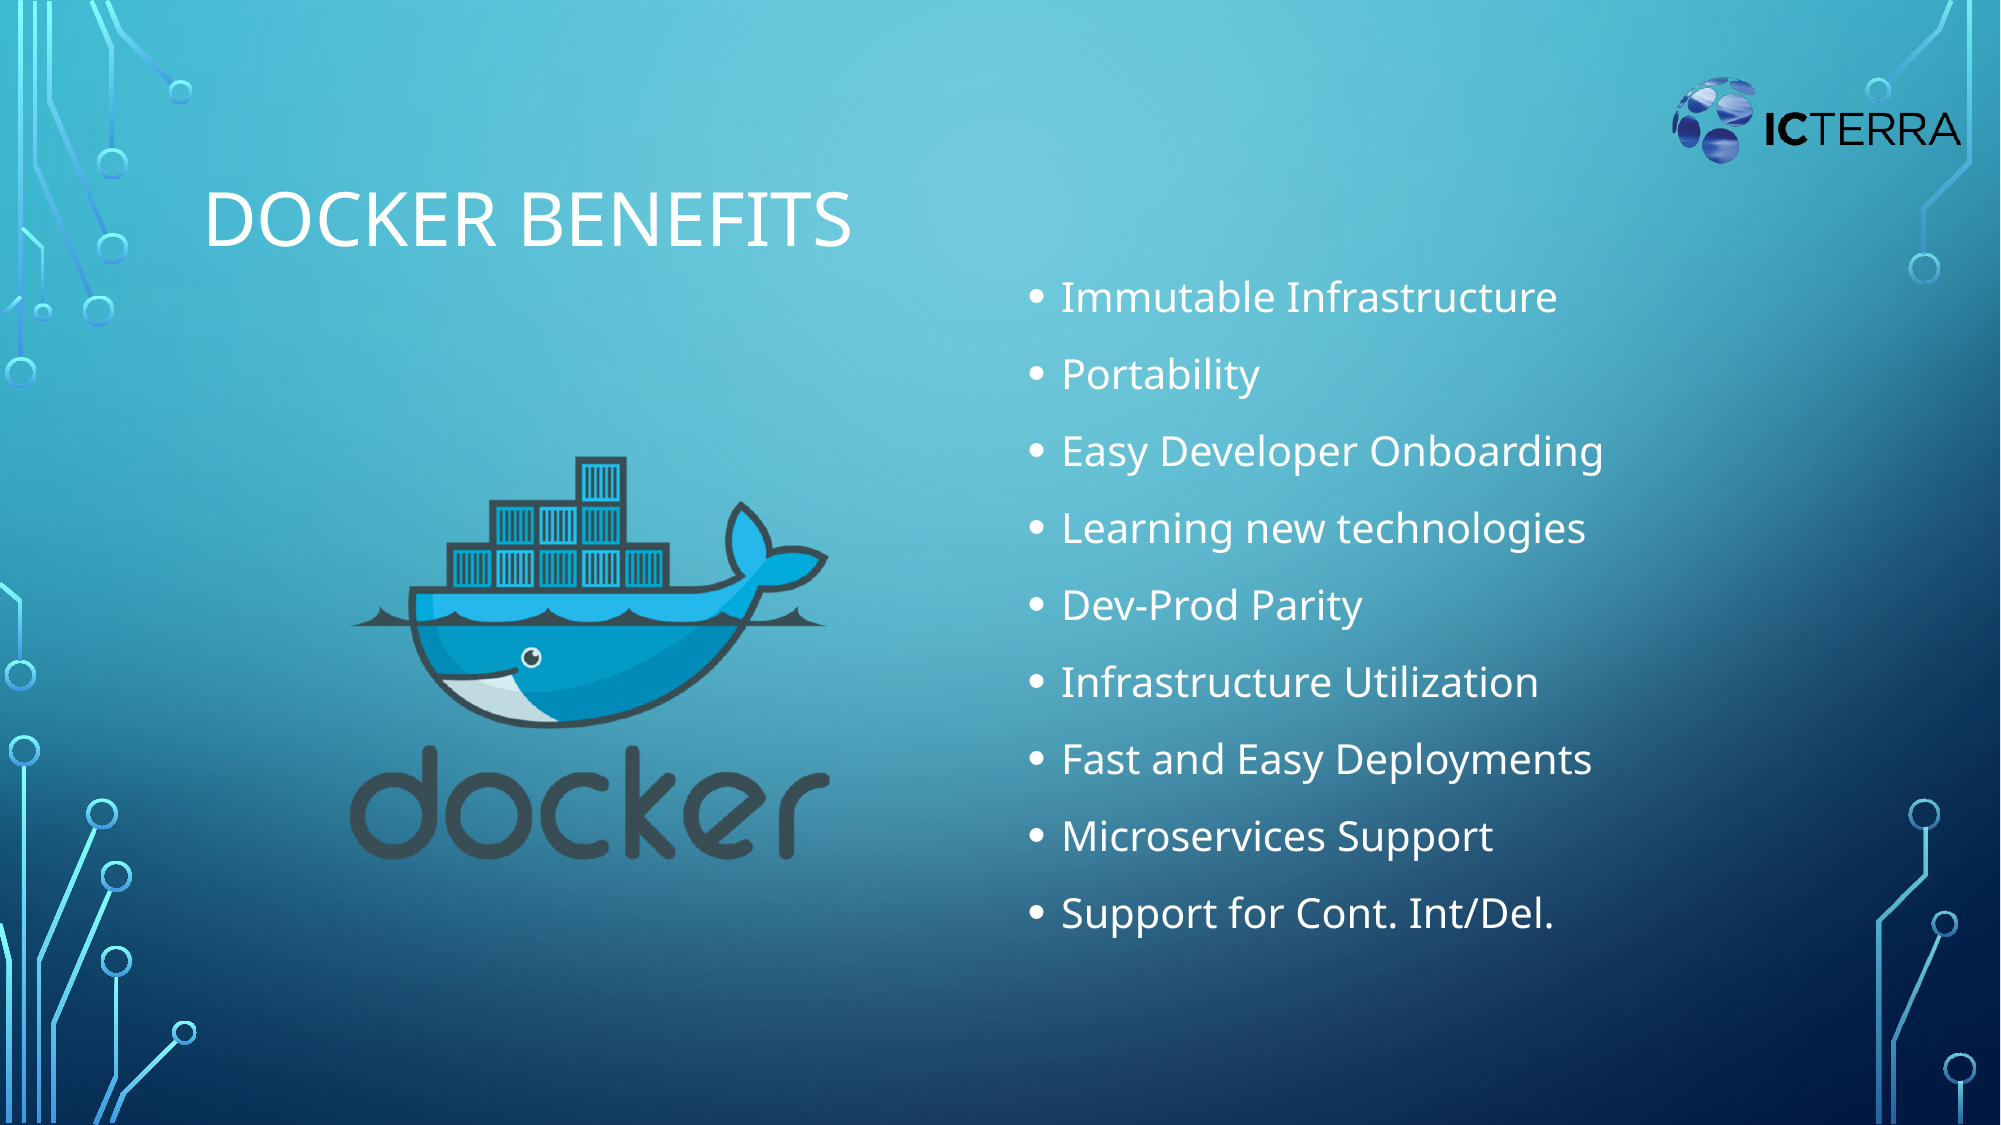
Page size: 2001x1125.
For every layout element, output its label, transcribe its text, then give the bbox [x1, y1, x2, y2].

title DOCKER BENEFITS [187, 101, 1813, 344]
list Immutable Infrastructure Portability Easy Developer Onboarding Learning new technologies Dev-Prod Parity Infrastructure Utilization Fast and Easy Deployments Microservices Support Support for Cont. Int/Del. [1012, 253, 1813, 950]
picture [1637, 0, 2000, 255]
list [261, 368, 914, 951]
